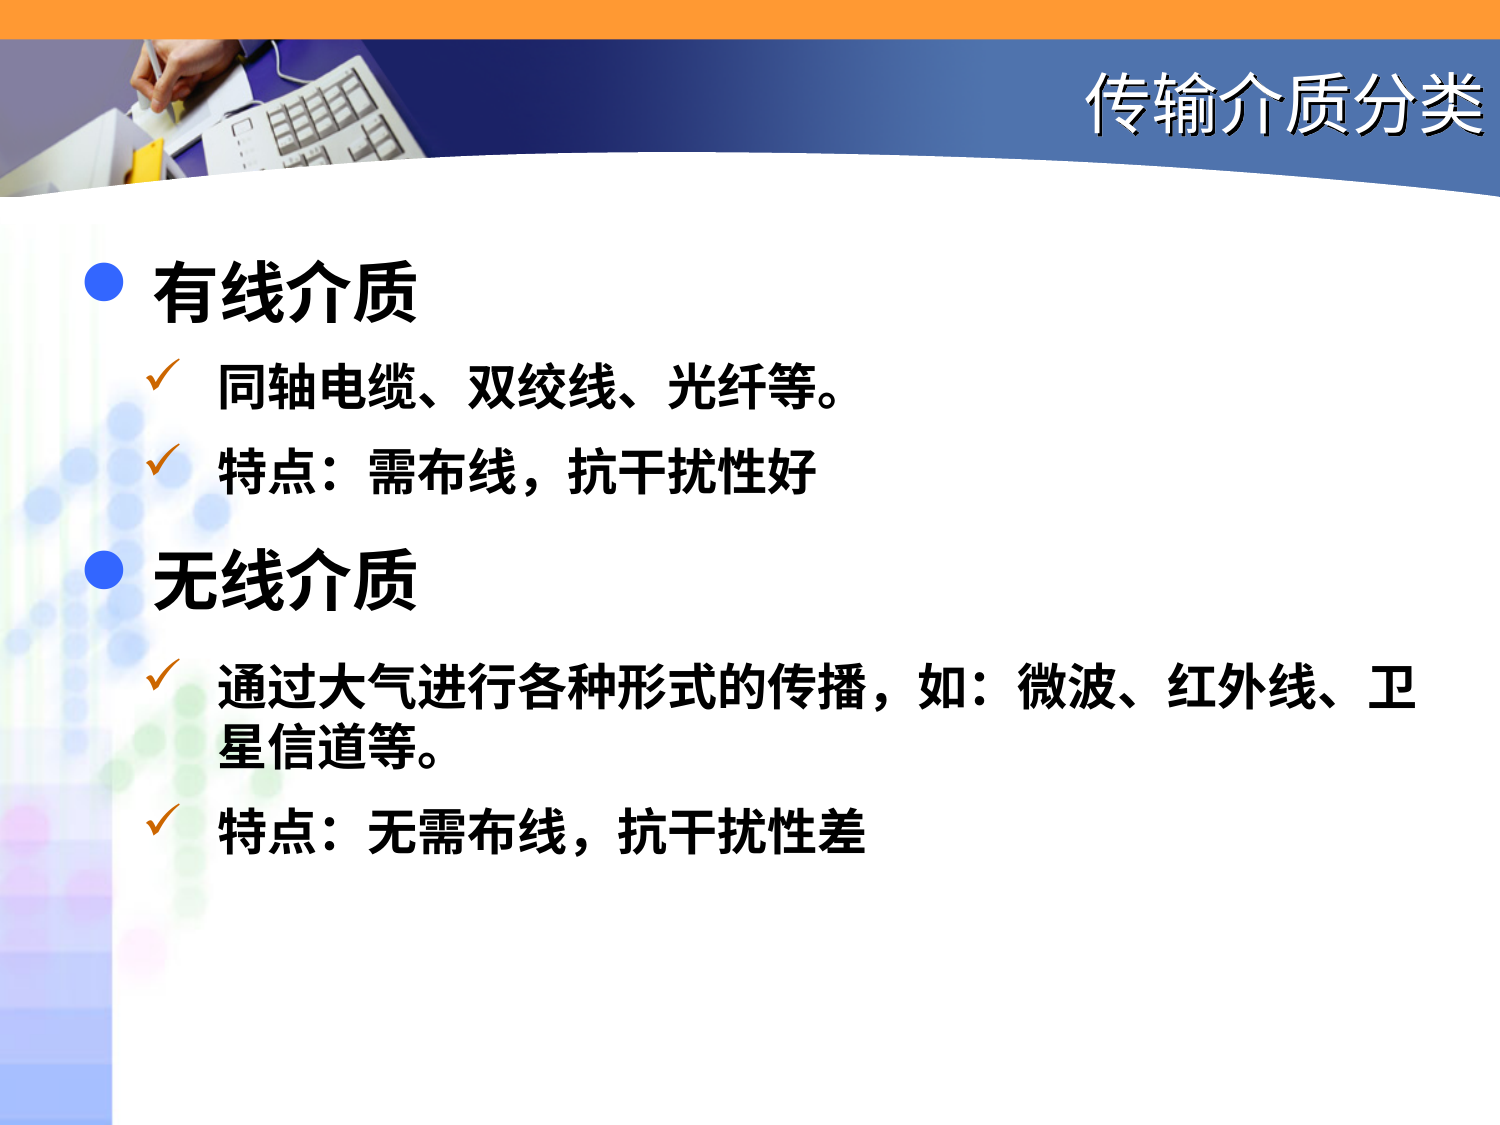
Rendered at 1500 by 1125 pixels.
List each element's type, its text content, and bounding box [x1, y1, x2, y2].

picture [0, 225, 1500, 1125]
picture [0, 40, 1500, 199]
picture [1137, 164, 1500, 199]
text_box 有线介质 同轴电缆、双绞线、光纤等。 特点：需布线，抗干扰性好 无线介质 通过大气进行各种形式的传播，如：微波、红外线、卫星信道等。 特点：无需布线，抗干扰性差 [64, 243, 1440, 1044]
title 传输介质分类 [237, 42, 1500, 162]
